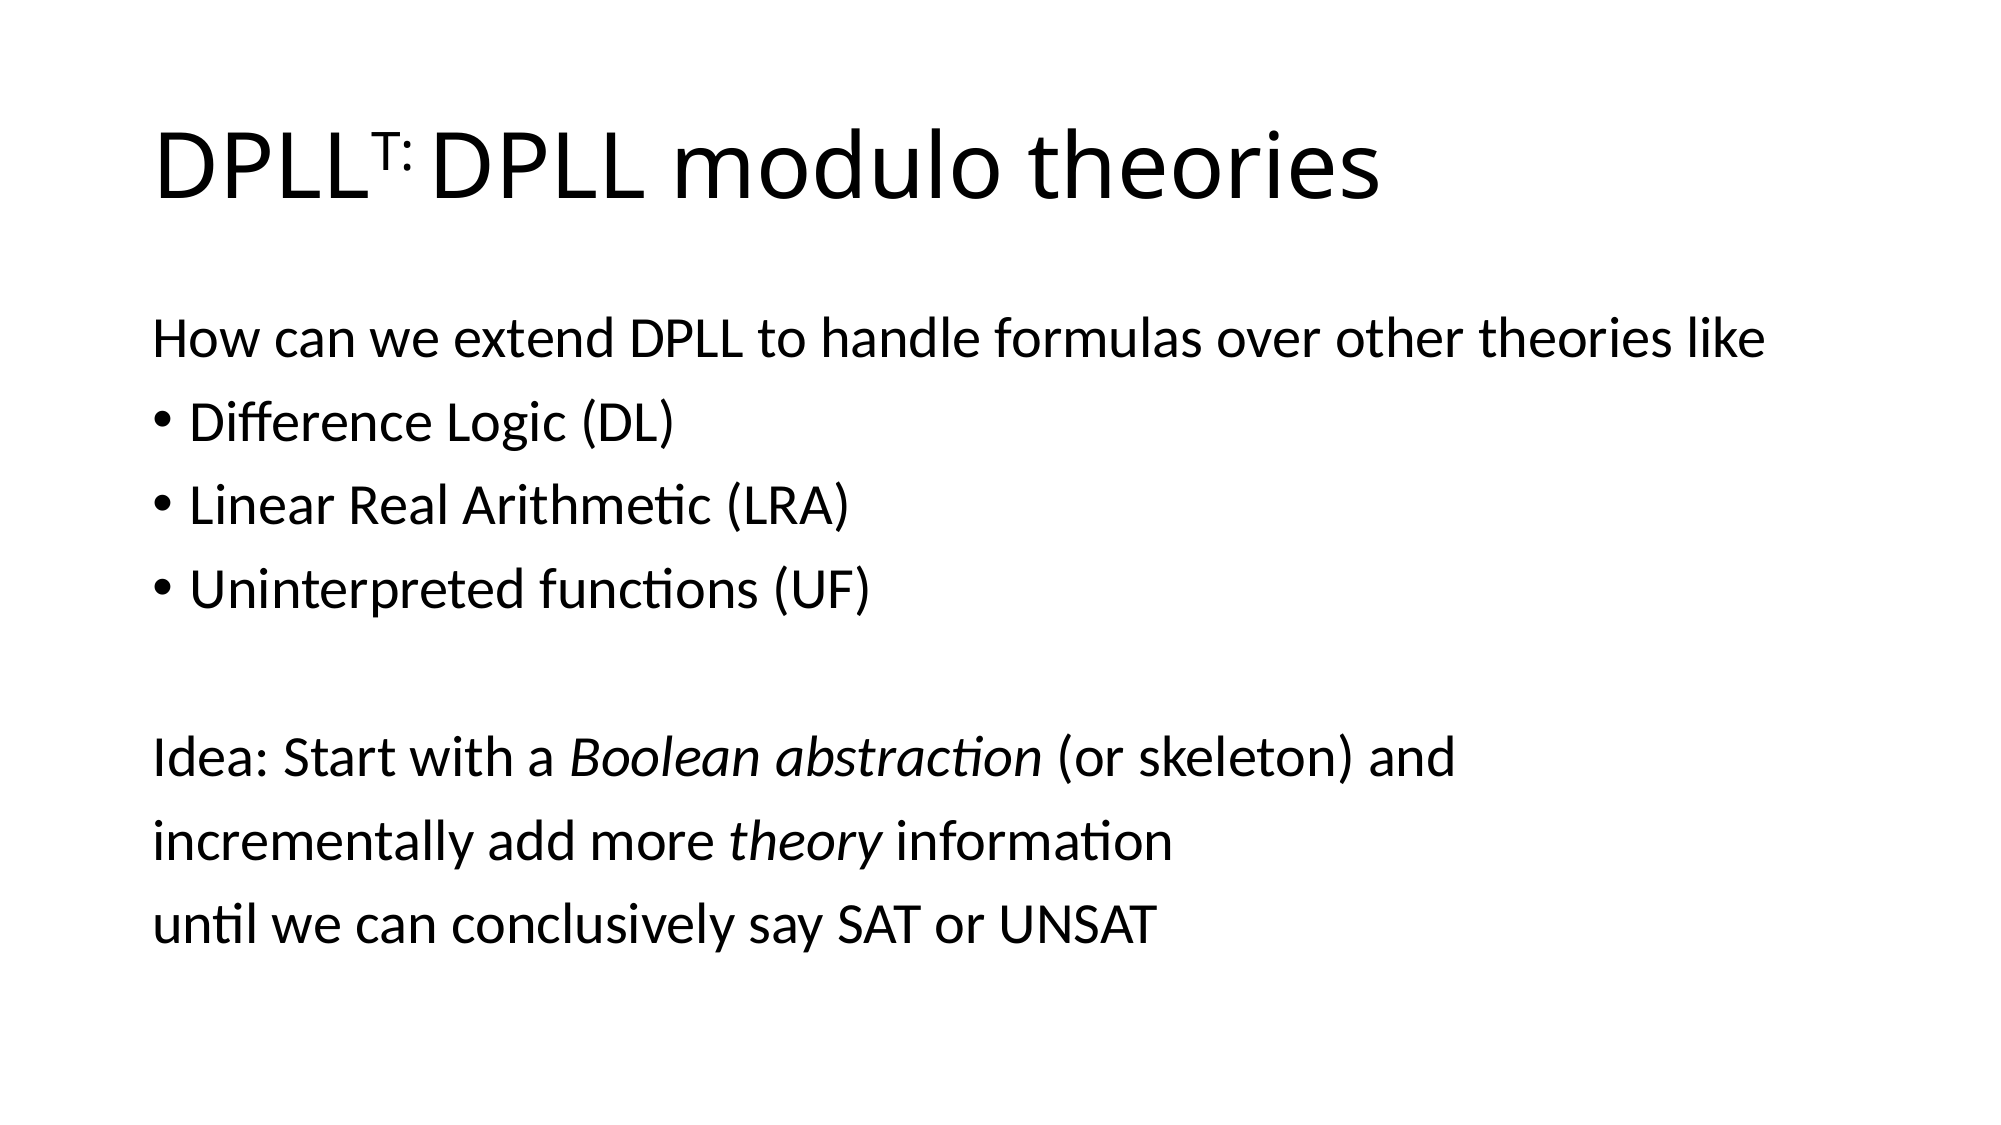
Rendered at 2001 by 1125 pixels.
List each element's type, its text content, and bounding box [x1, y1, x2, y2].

list How can we extend DPLL to handle formulas over other theories like Difference Logic (DL) Linear Real Arithmetic (LRA) Uninterpreted functions (UF) Idea: Start with a Boolean abstraction (or skeleton) and incrementally add more theory information until we can conclusively say SAT or UNSAT [137, 299, 1863, 1014]
title DPLLT: DPLL modulo theories [137, 59, 1863, 278]
